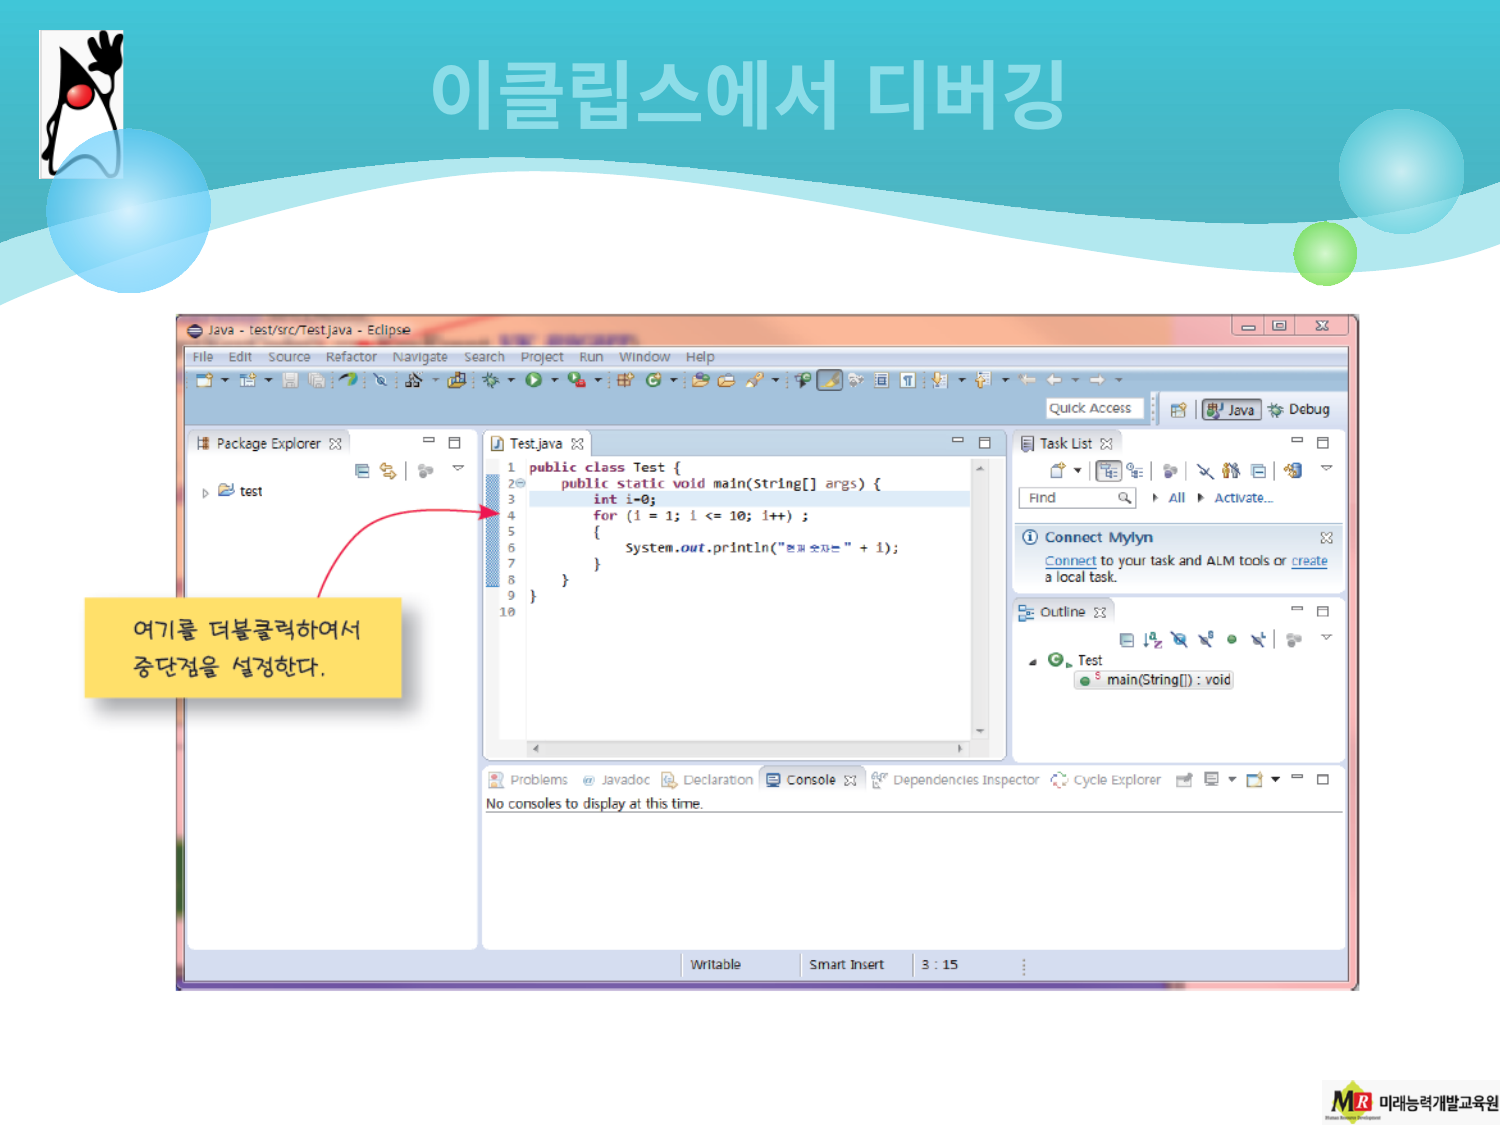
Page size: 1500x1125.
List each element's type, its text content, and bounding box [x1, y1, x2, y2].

title 이클립스에서 디버깅 [75, 0, 1425, 188]
picture [39, 30, 75, 179]
picture [71, 300, 1371, 1000]
picture [1322, 1080, 1500, 1125]
